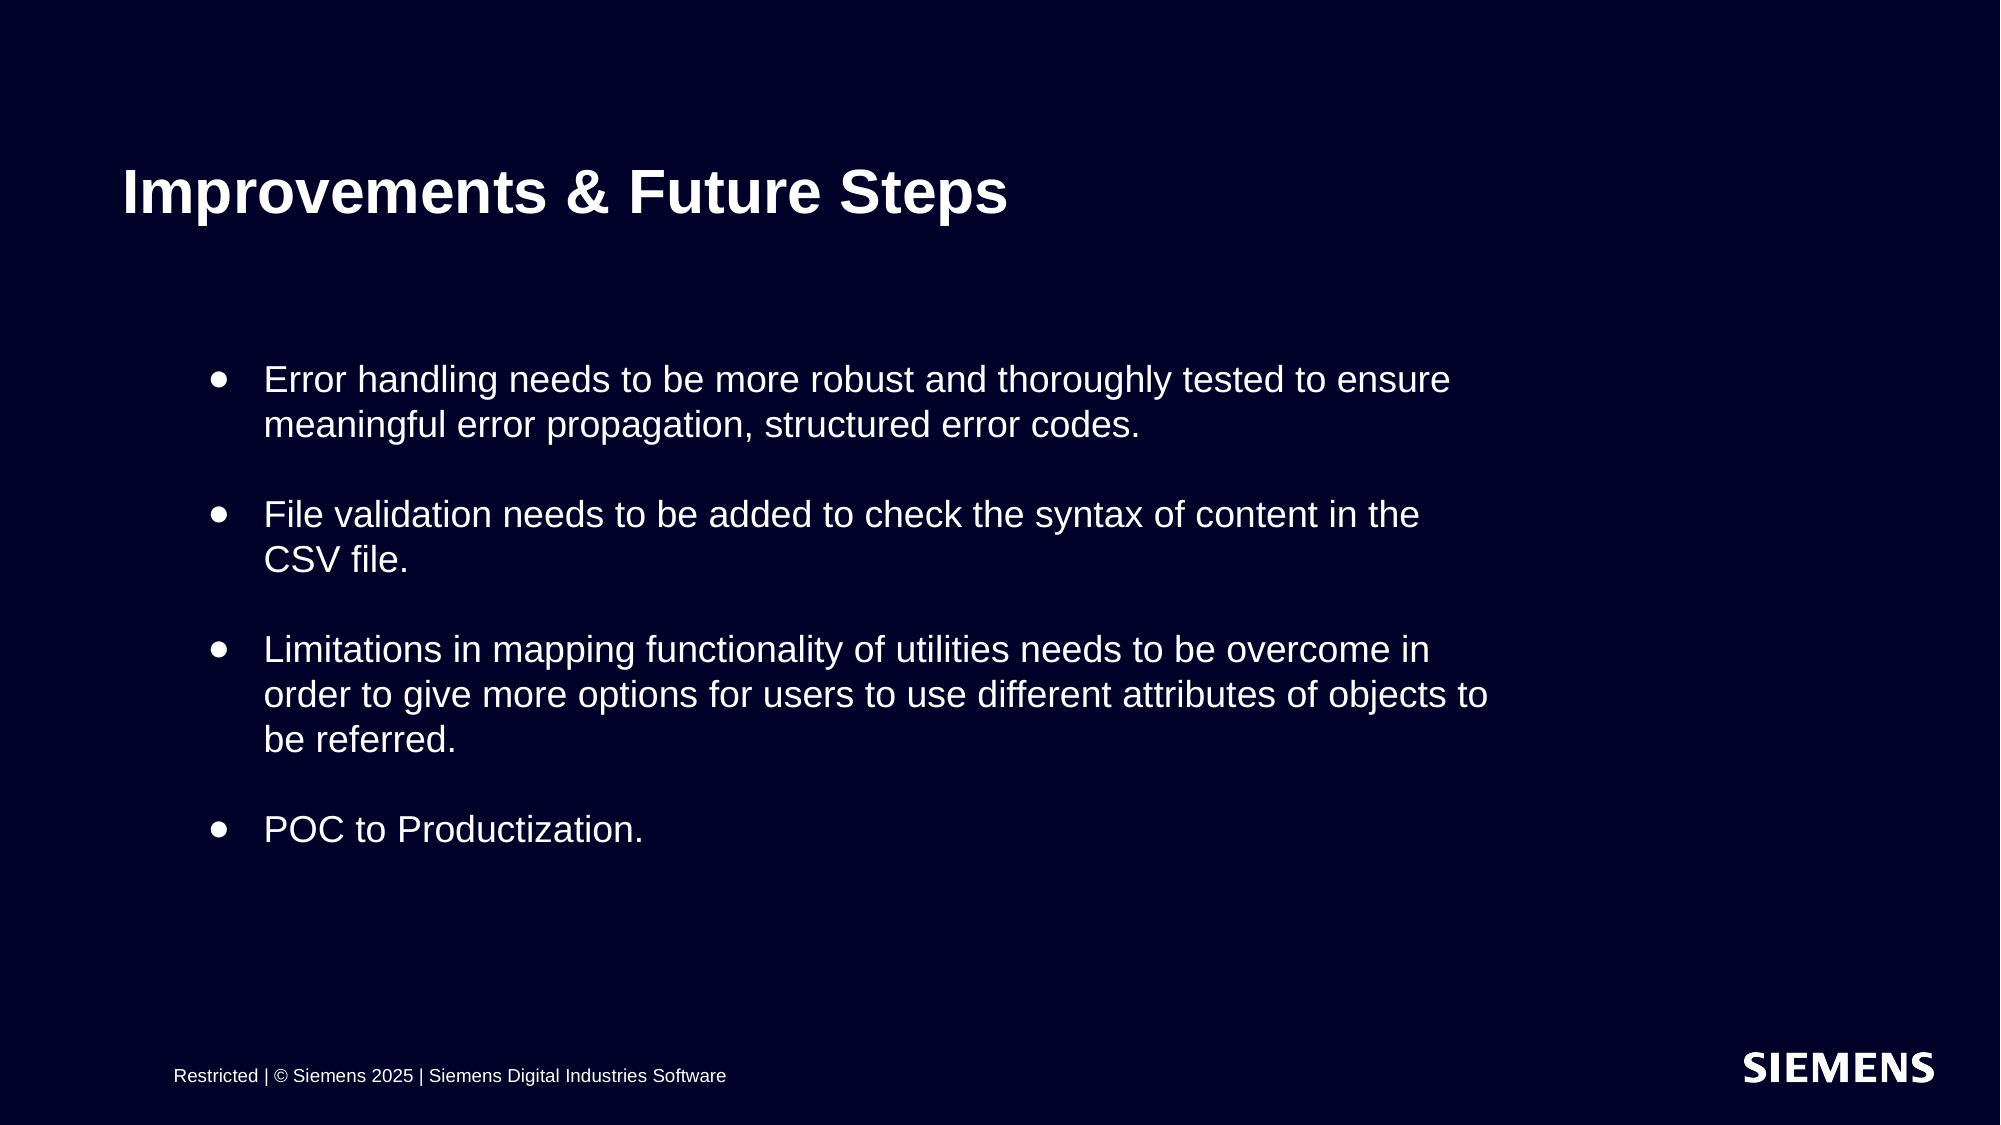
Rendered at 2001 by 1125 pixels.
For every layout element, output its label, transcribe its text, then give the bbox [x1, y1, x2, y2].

picture [1744, 1052, 1934, 1083]
text_box Error handling needs to be more robust and thoroughly tested to ensure meaningful error propagation, structured error codes. File validation needs to be added to check the syntax of content in the CSV file. Limitations in mapping functionality of utilities needs to be overcome in order to give more options for users to use different attributes of objects to be referred. POC to Productization. [173, 340, 1521, 865]
text_box [154, 311, 1503, 388]
footer Restricted | © Siemens 2025 | Siemens Digital Industries Software [173, 1035, 1686, 1125]
title Improvements & Future Steps [122, 151, 1634, 348]
